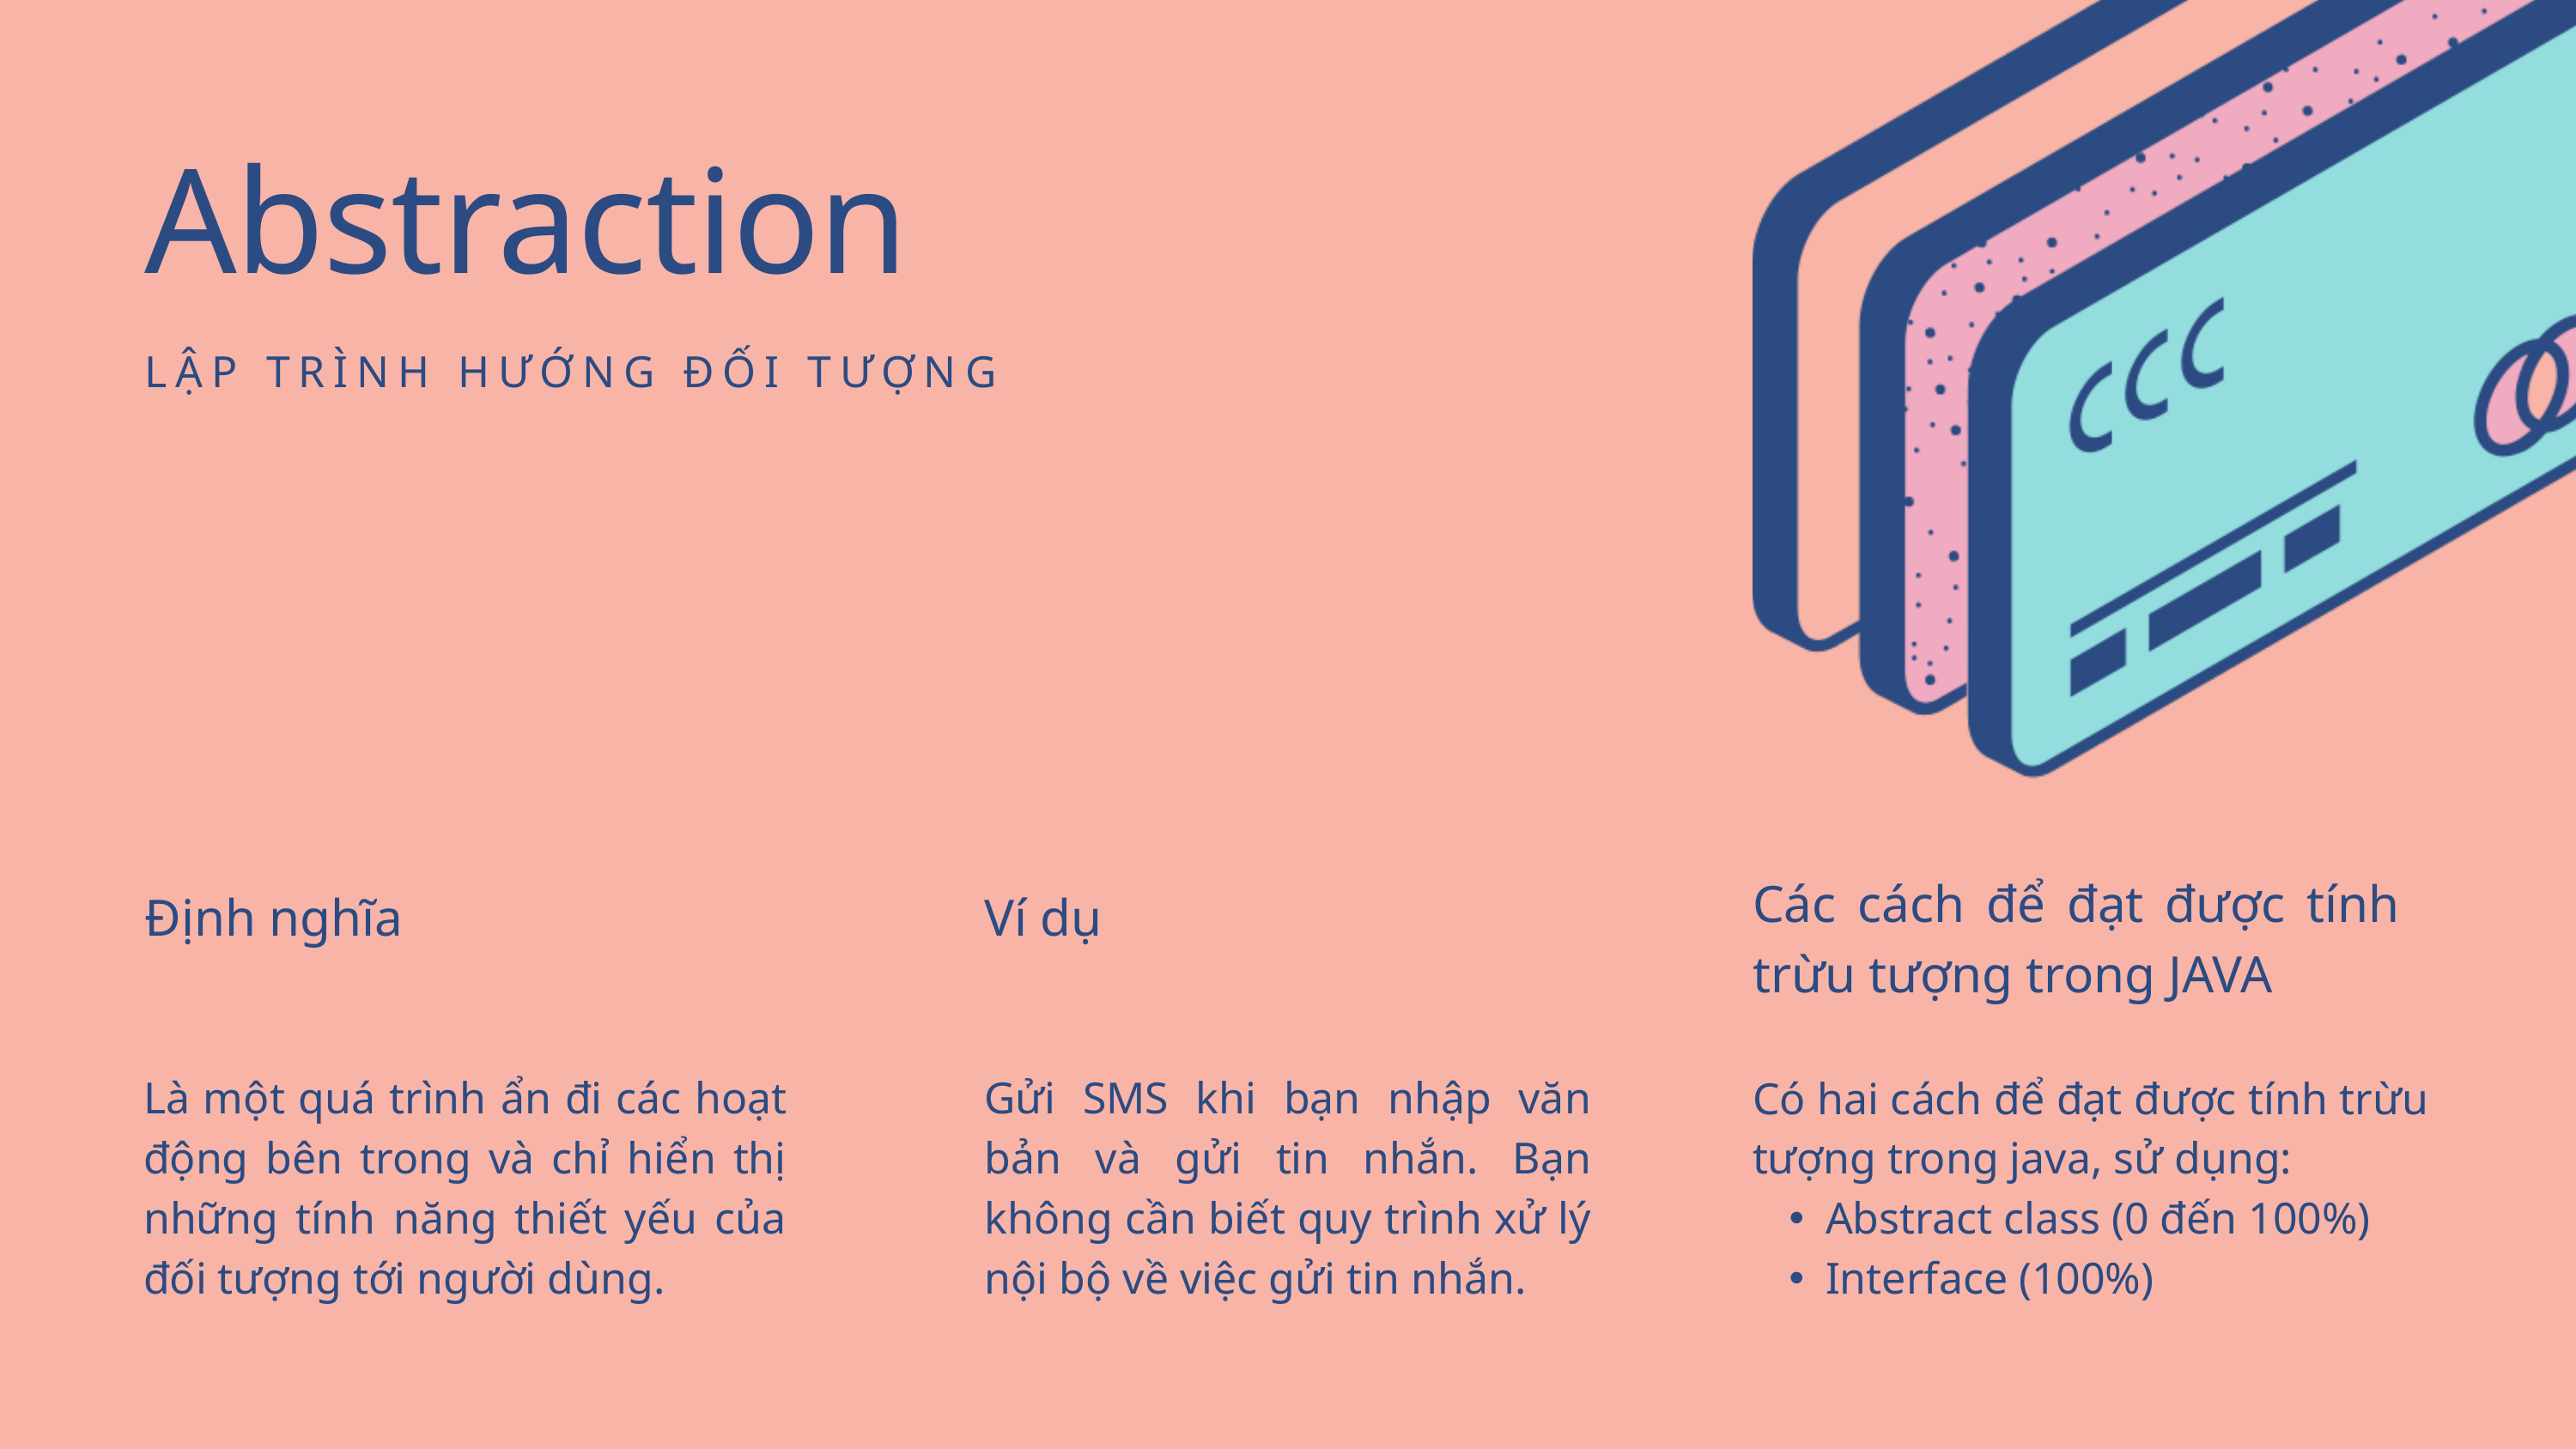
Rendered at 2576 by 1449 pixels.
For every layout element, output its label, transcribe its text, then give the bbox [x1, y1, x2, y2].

text_box Ví dụ [984, 876, 1592, 947]
text_box Định nghĩa [144, 876, 752, 947]
text_box Là một quá trình ẩn đi các hoạt động bên trong và chỉ hiển thị những tính năng thiết yếu của đối tượng tới người dùng. [143, 1062, 787, 1303]
text_box Gửi SMS khi bạn nhập văn bản và gửi tin nhắn. Bạn không cần biết quy trình xử lý nội bộ về việc gửi tin nhắn. [984, 1062, 1592, 1303]
picture [1752, 0, 2576, 780]
text_box Có hai cách để đạt được tính trừu tượng trong java, sử dụng: Abstract class (0 đến 100%) Interface (100%) [1753, 1063, 2429, 1363]
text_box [144, 144, 1493, 389]
text_box Các cách để đạt được tính trừu tượng trong JAVA [1753, 862, 2400, 1073]
